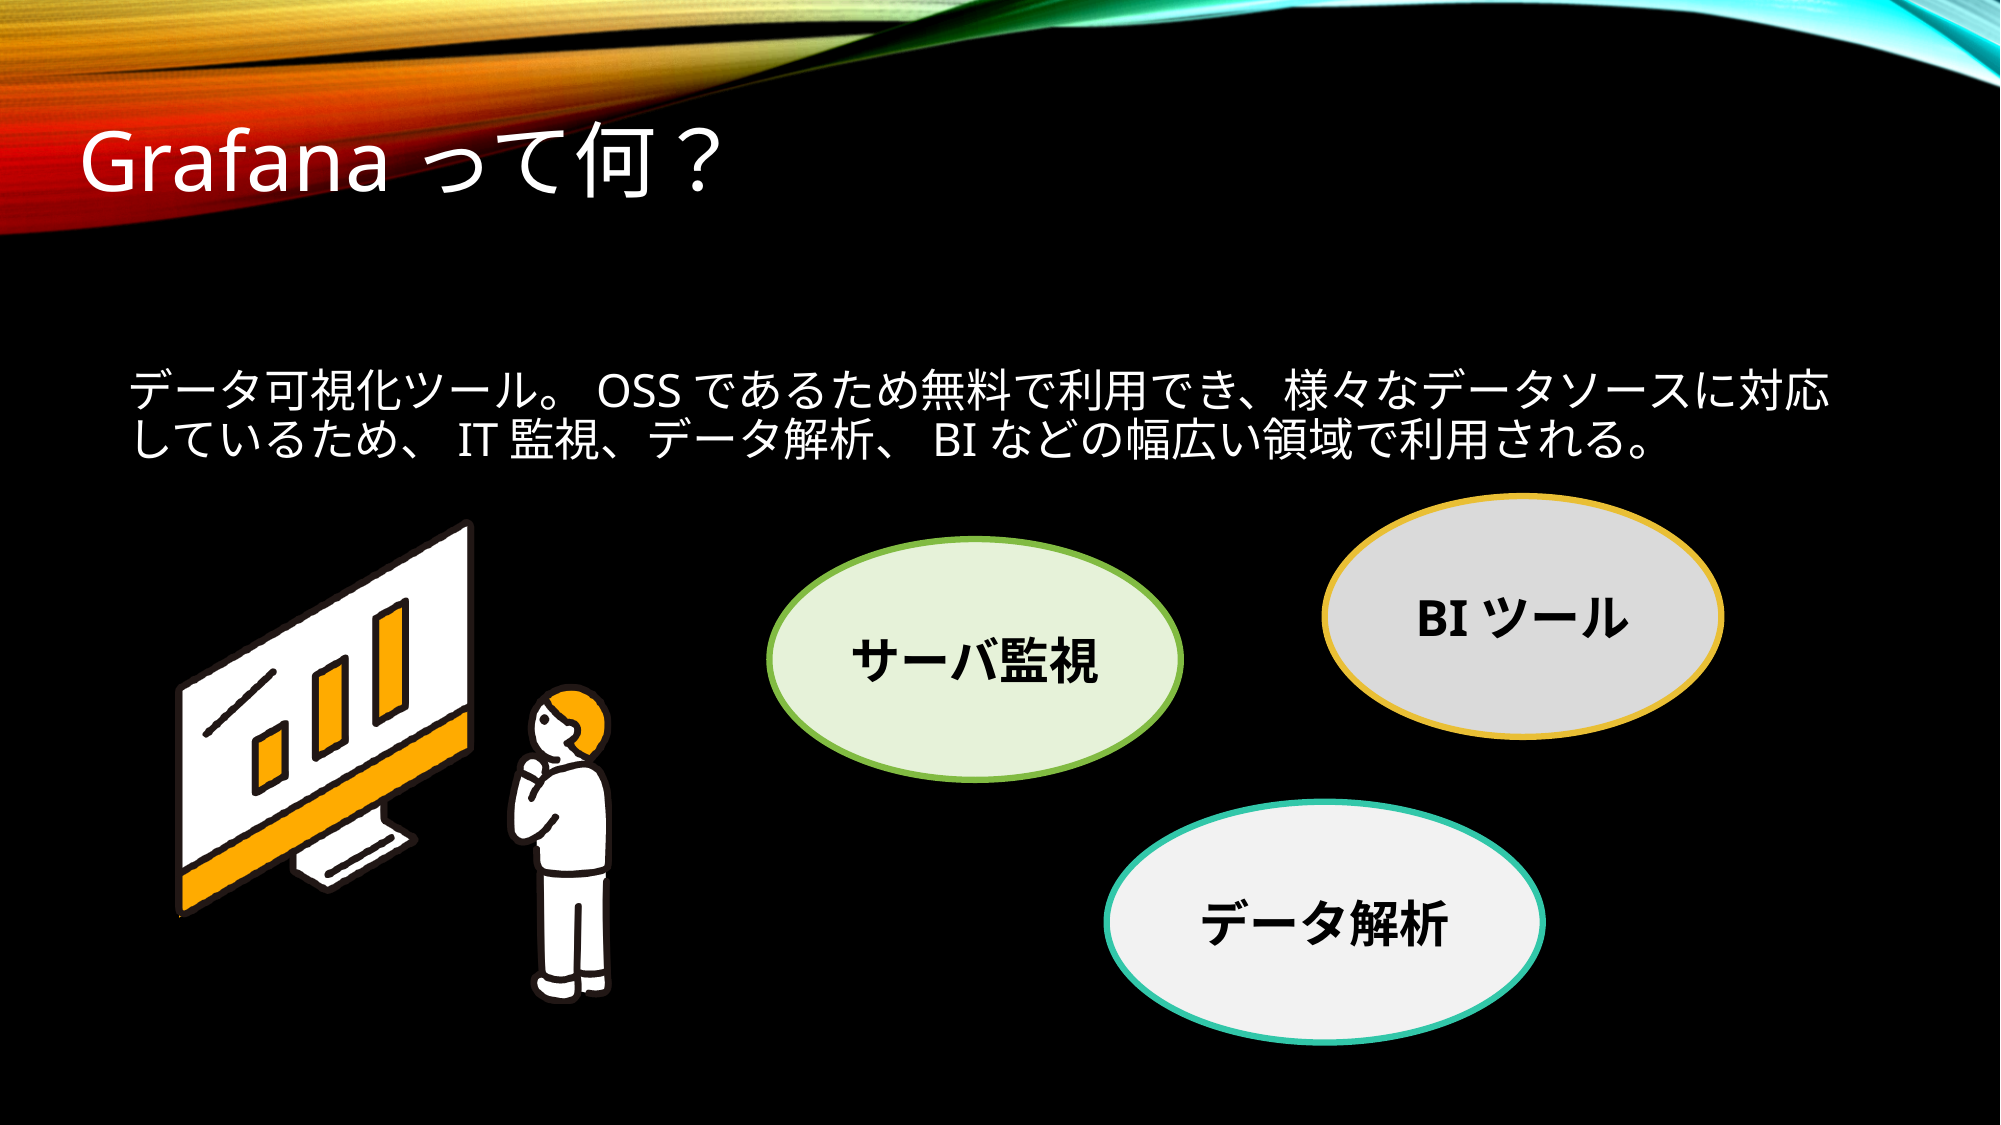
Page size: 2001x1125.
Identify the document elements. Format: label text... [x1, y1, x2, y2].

picture [175, 518, 612, 1004]
text_box サーバ監視 [768, 538, 1182, 781]
text_box データ解析 [1105, 800, 1544, 1044]
list データ可視化ツール。OSSであるため無料で利用でき、様々なデータソースに対応しているため、IT監視、データ解析、BIなどの幅広い領域で利用される。 [112, 360, 1888, 1021]
title Grafanaって何？ [63, 58, 1476, 271]
picture [0, 0, 2000, 237]
text_box BIツール [1323, 495, 1723, 738]
